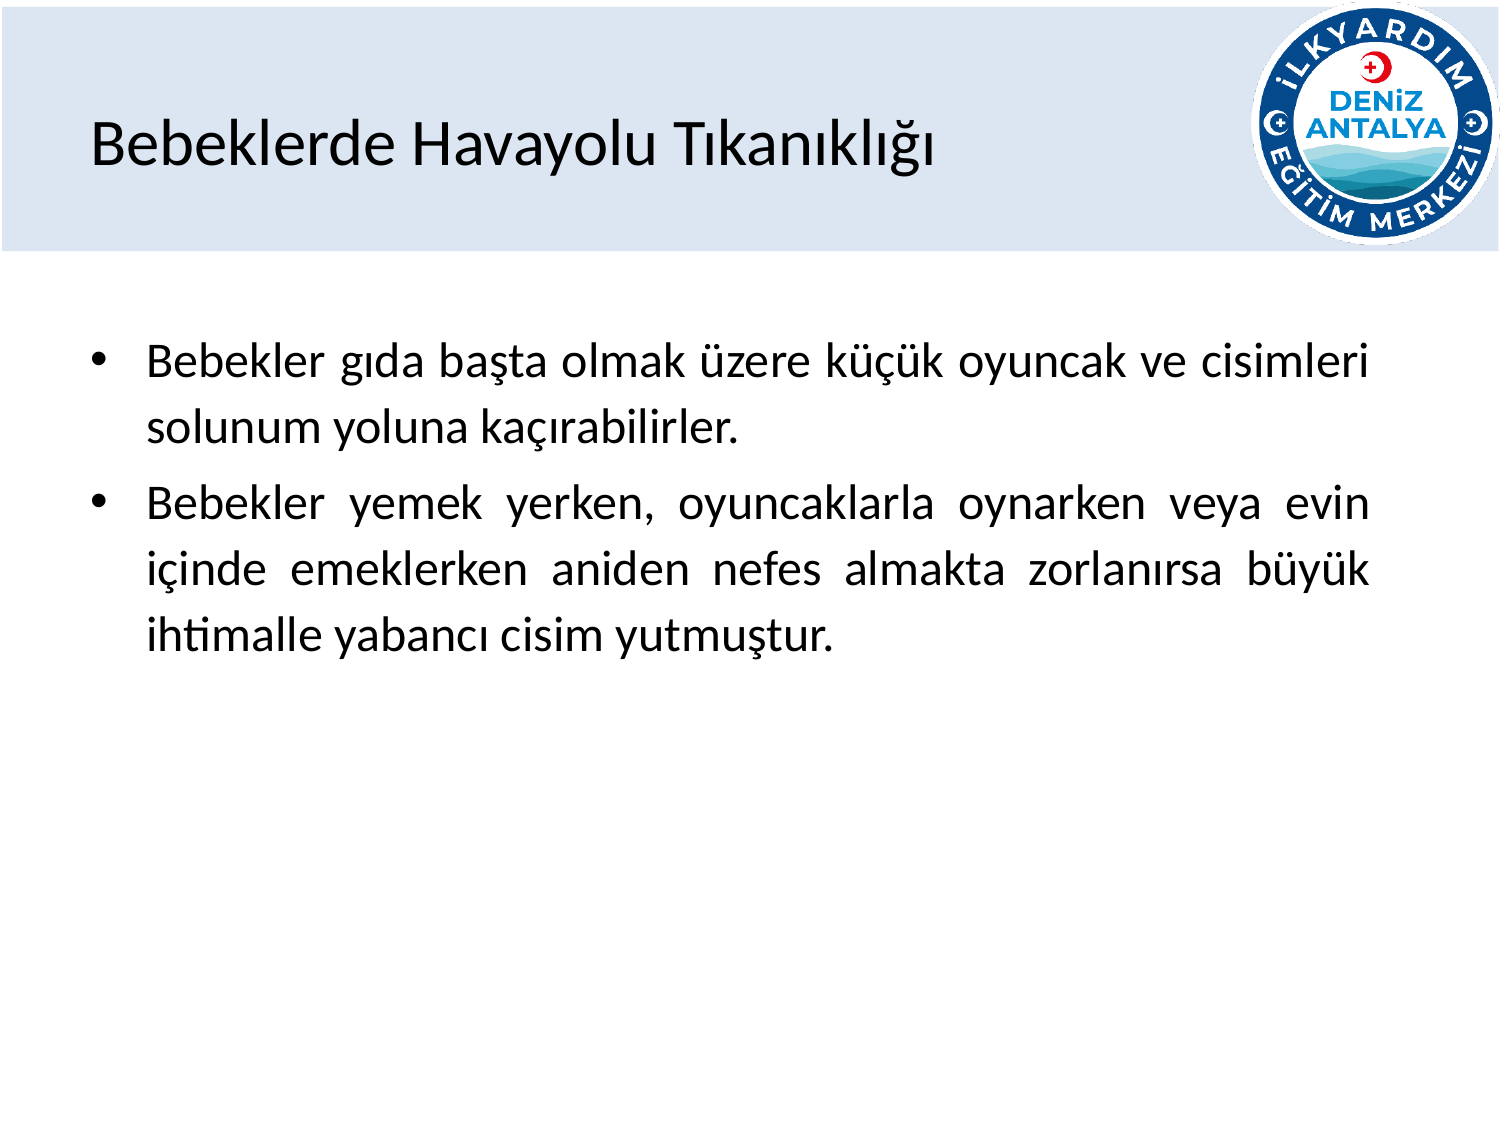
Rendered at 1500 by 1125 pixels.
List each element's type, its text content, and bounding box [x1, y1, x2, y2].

text_box [0, 5, 1250, 253]
list Bebekler gıda başta olmak üzere küçük oyuncak ve cisimleri solunum yoluna kaçırabilirler. Bebekler yemek yerken, oyuncaklarla oynarken veya evin içinde emeklerken aniden nefes almakta zorlanırsa büyük ihtimalle yabancı cisim yutmuştur. [75, 314, 1387, 693]
title Bebeklerde Havayolu Tıkanıklığı [75, 45, 1245, 233]
picture [1250, 0, 1500, 246]
